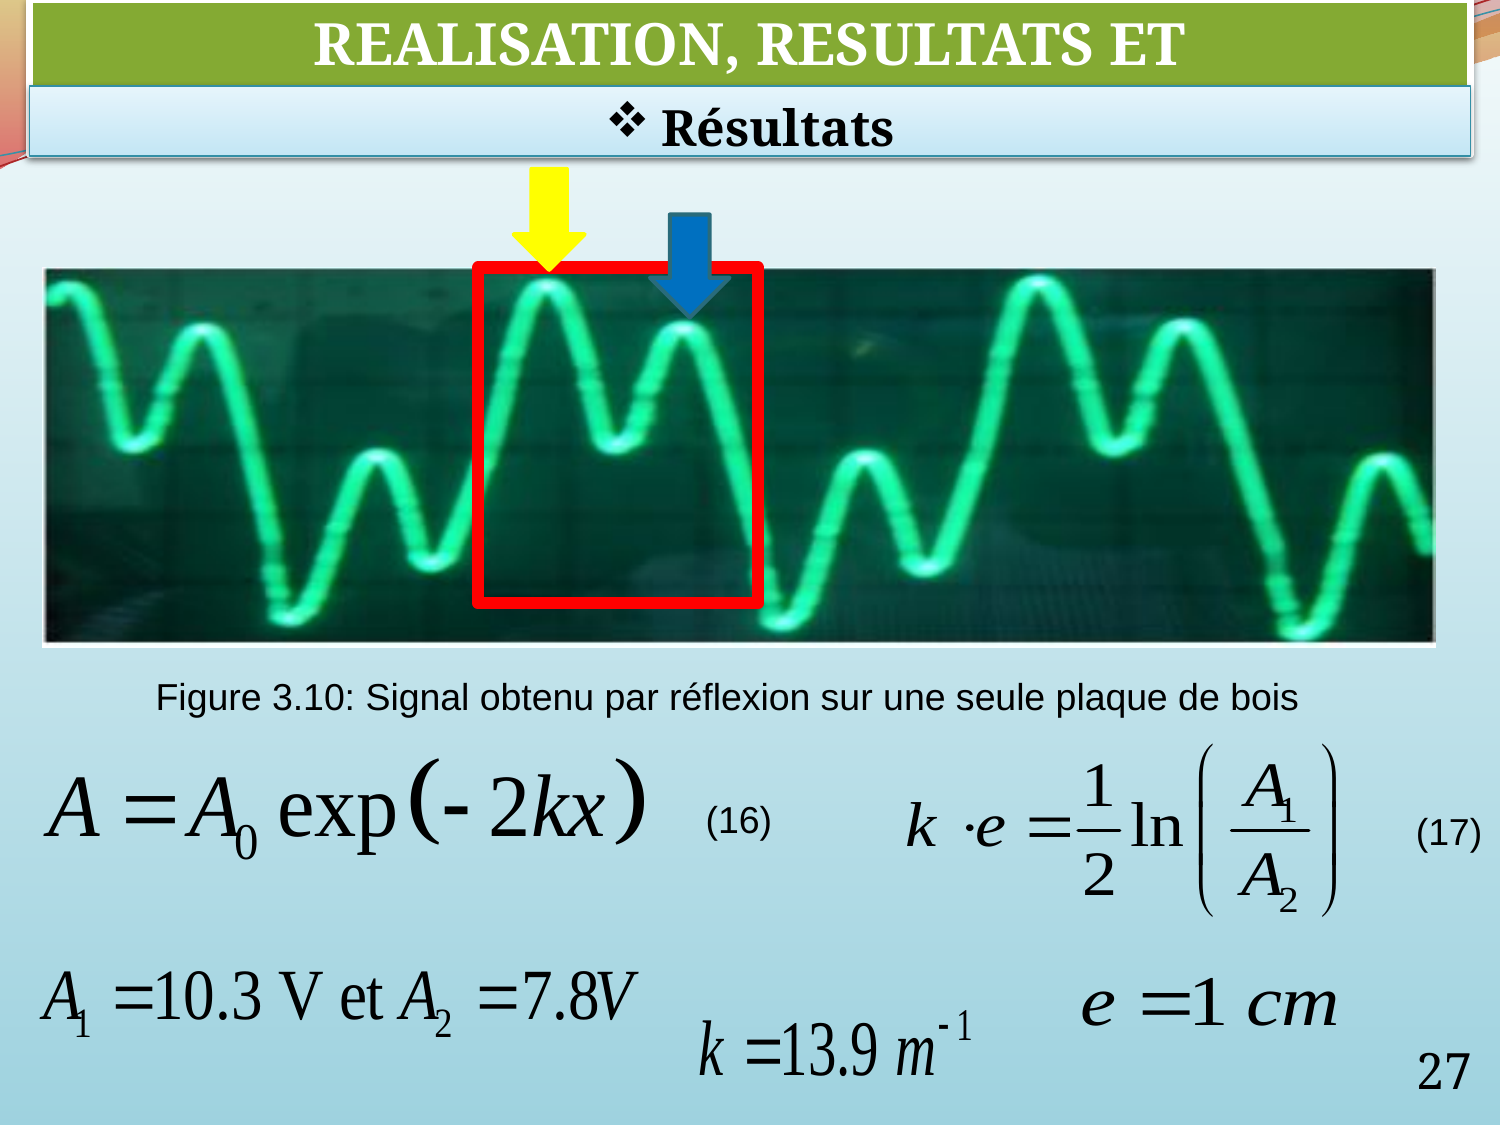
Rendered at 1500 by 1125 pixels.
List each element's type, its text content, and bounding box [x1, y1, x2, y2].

text_box (17) [1401, 800, 1498, 860]
text_box REALISATION, RESULTATS ET INTERPRETATION [26, 0, 1474, 88]
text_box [689, 990, 980, 1096]
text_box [1068, 959, 1353, 1044]
text_box Figure 3.10: Signal obtenu par réflexion sur une seule plaque de bois [140, 665, 1315, 726]
picture [41, 267, 1437, 648]
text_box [29, 946, 656, 1056]
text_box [894, 729, 1356, 932]
text_box 27 [1391, 1012, 1498, 1125]
text_box [667, 212, 712, 266]
text_box [511, 166, 587, 266]
text_box Résultats [29, 85, 1471, 157]
text_box (16) [690, 788, 788, 849]
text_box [29, 740, 656, 889]
